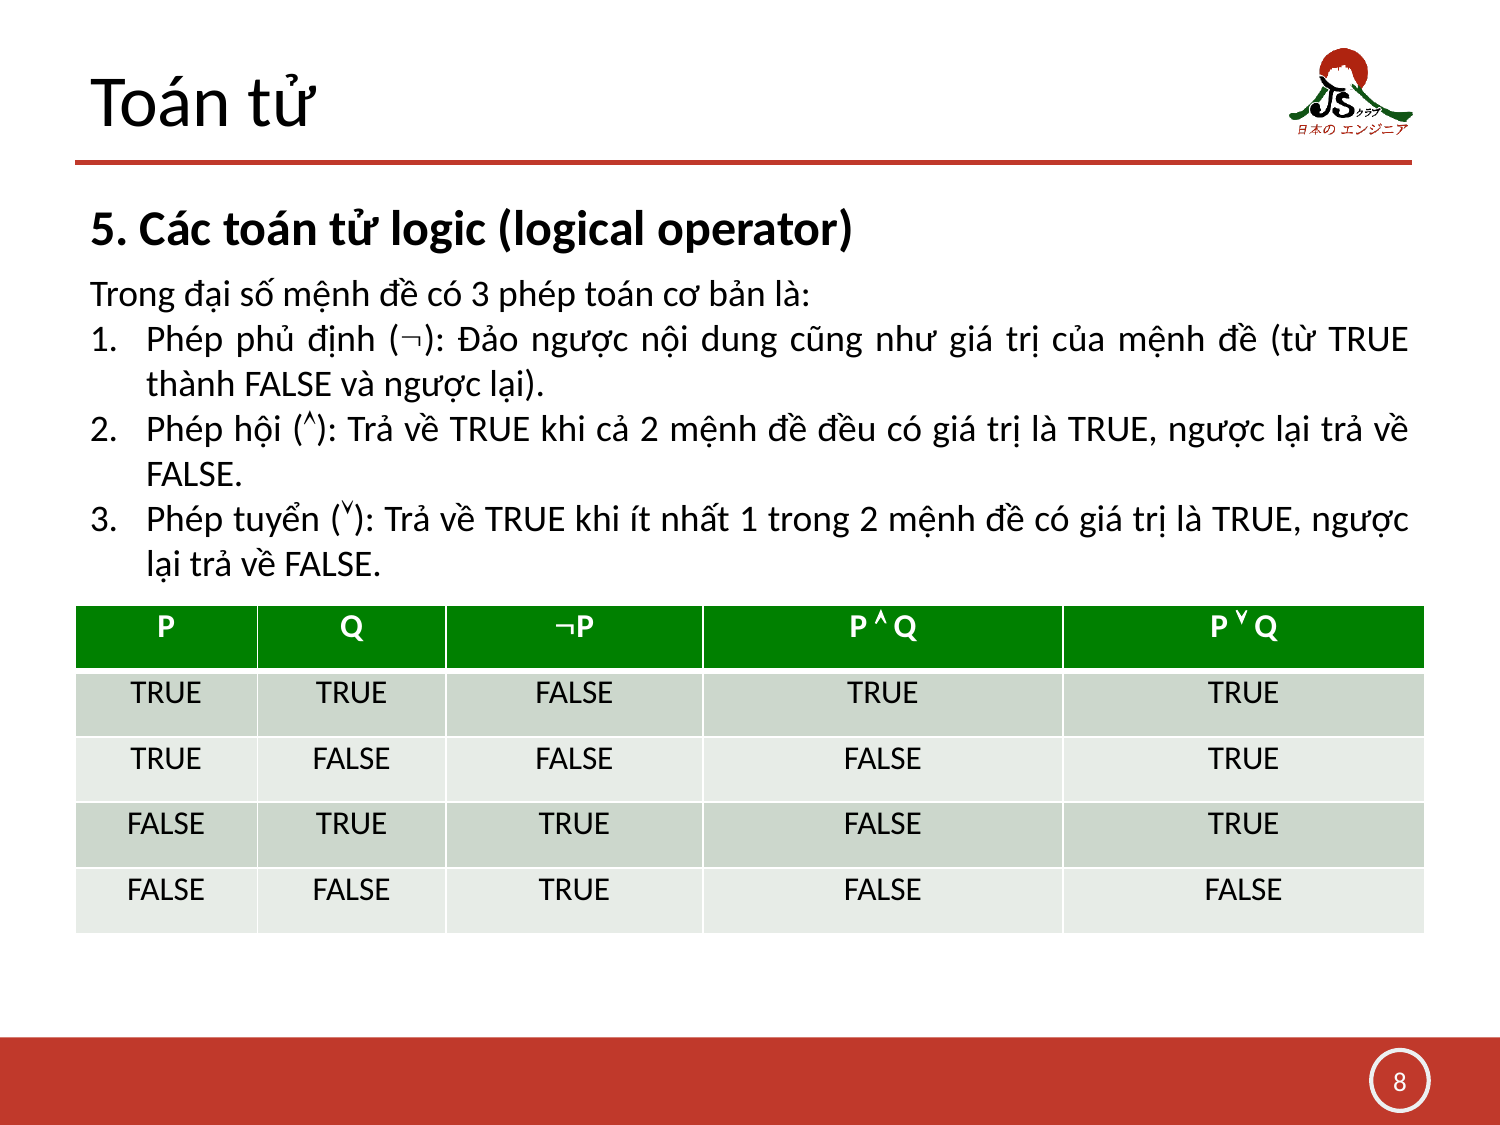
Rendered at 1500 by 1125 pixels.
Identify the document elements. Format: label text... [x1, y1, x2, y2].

table_cell TRUE [1064, 803, 1424, 867]
table_cell FALSE [76, 803, 257, 867]
table_header P [447, 606, 702, 668]
table_cell FALSE [1064, 869, 1424, 933]
table_cell FALSE [76, 869, 257, 933]
table_cell TRUE [76, 738, 257, 801]
table_cell FALSE [258, 869, 445, 933]
text_box Trong đại số mệnh đề có 3 phép toán cơ bản là: Phép phủ định (): Đảo ngược nội dung cũng như giá trị của mệnh đề (từ TRUE thành FALSE và ngược lại). Phép hội (): Trả về TRUE khi cả 2 mệnh đề đều có giá trị là TRUE, ngược lại trả về FALSE. Phép tuyển (): Trả về TRUE khi ít nhất 1 trong 2 mệnh đề có giá trị là TRUE, ngược lại trả về FALSE. [74, 261, 1425, 605]
table_cell FALSE [447, 738, 702, 801]
table_cell TRUE [1064, 738, 1424, 801]
table_header Q [258, 606, 445, 668]
table_cell TRUE [76, 674, 257, 736]
picture [1289, 48, 1413, 135]
table_cell TRUE [258, 674, 445, 736]
table_cell TRUE [447, 803, 702, 867]
table_header P  Q [704, 606, 1062, 668]
list 5. Các toán tử logic (logical operator) [75, 187, 1425, 261]
table_cell FALSE [704, 869, 1062, 933]
table_cell FALSE [704, 803, 1062, 867]
table_header P [76, 606, 257, 668]
table_cell FALSE [704, 738, 1062, 801]
table_header P  Q [1064, 606, 1424, 668]
table_cell FALSE [258, 738, 445, 801]
table_cell FALSE [447, 674, 702, 736]
title Toán tử [75, 45, 1275, 149]
table_cell TRUE [704, 674, 1062, 736]
table_cell TRUE [258, 803, 445, 867]
table_cell TRUE [1064, 674, 1424, 736]
table_cell TRUE [447, 869, 702, 933]
